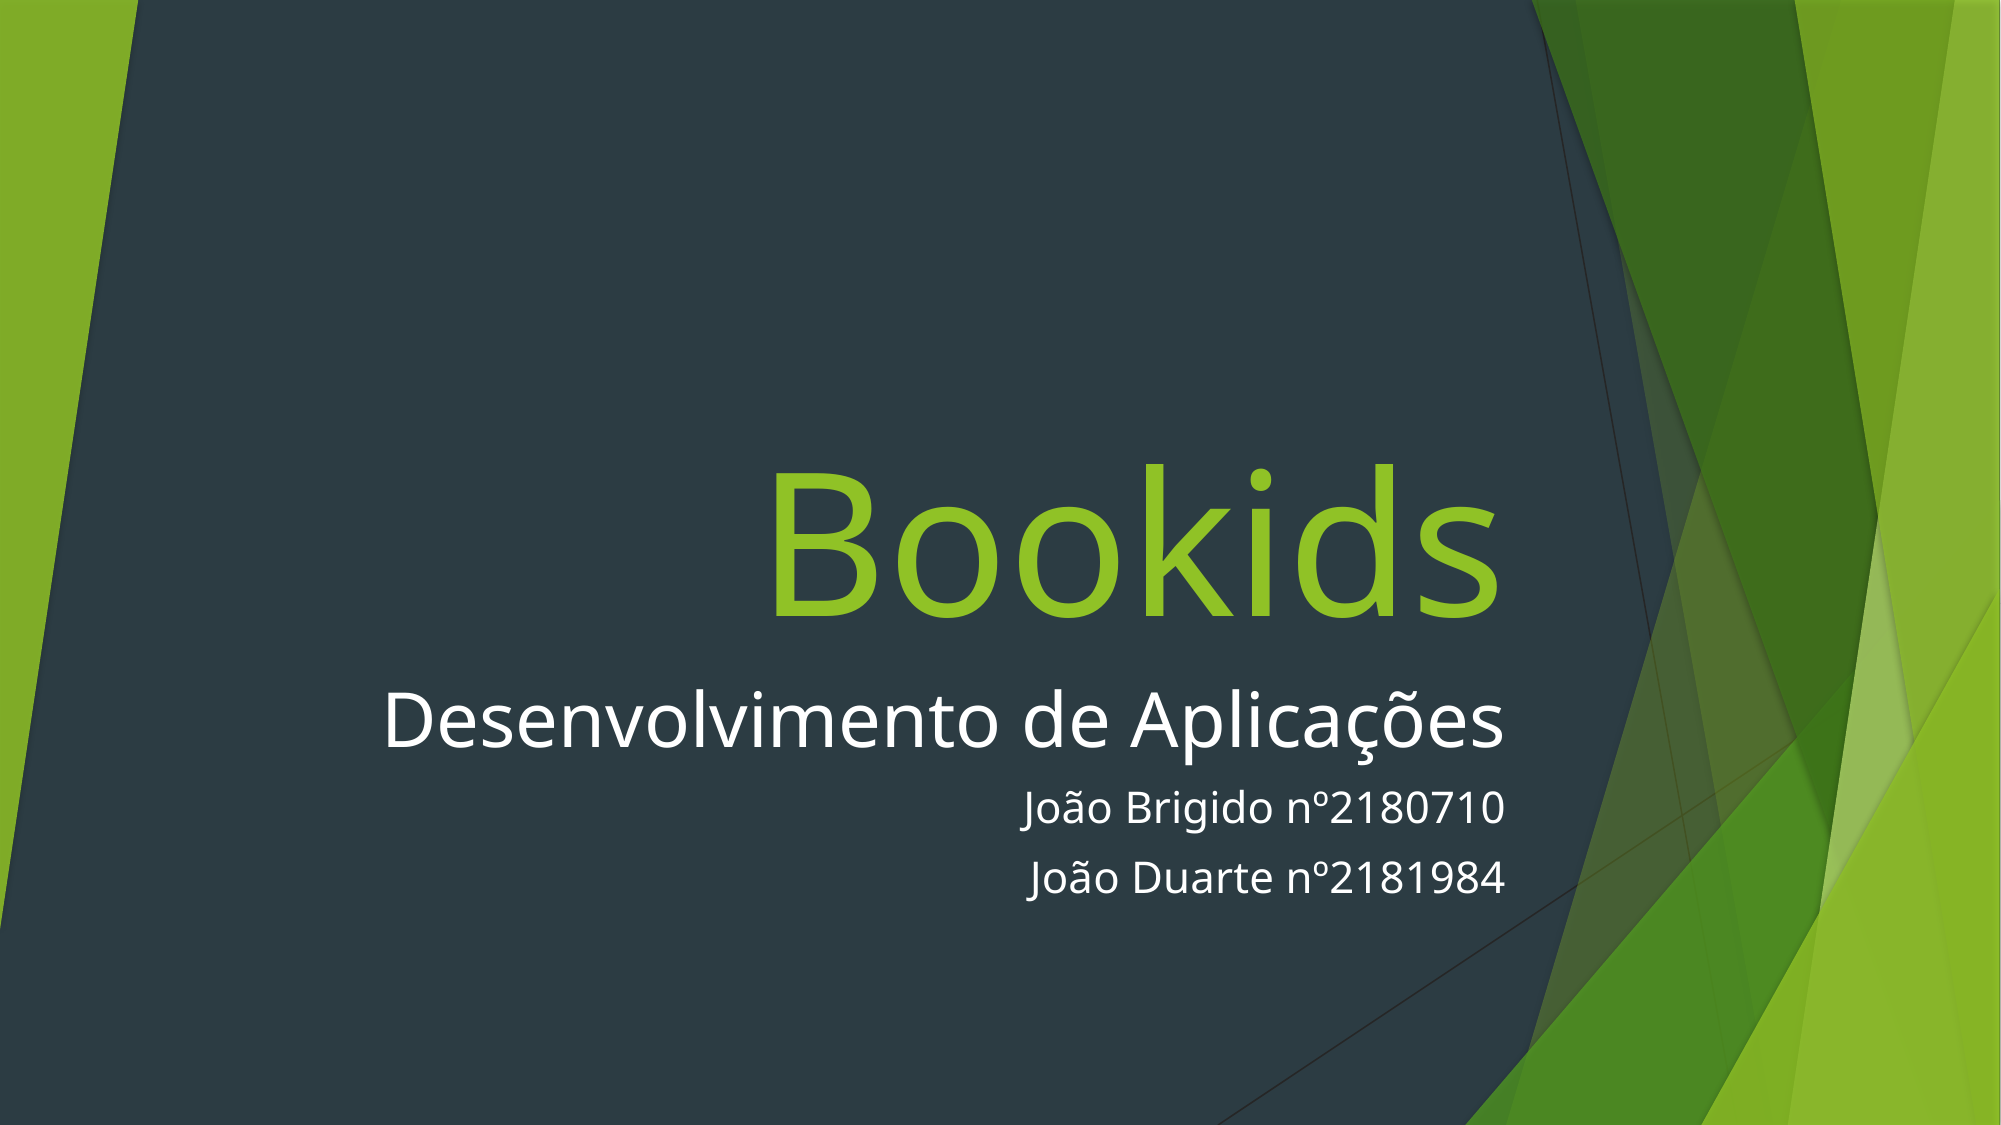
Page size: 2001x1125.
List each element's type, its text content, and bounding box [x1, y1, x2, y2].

subtitle Desenvolvimento de Aplicações João Brigido nº2180710 João Duarte nº2181984 [247, 664, 1522, 913]
title Bookids [247, 394, 1522, 664]
